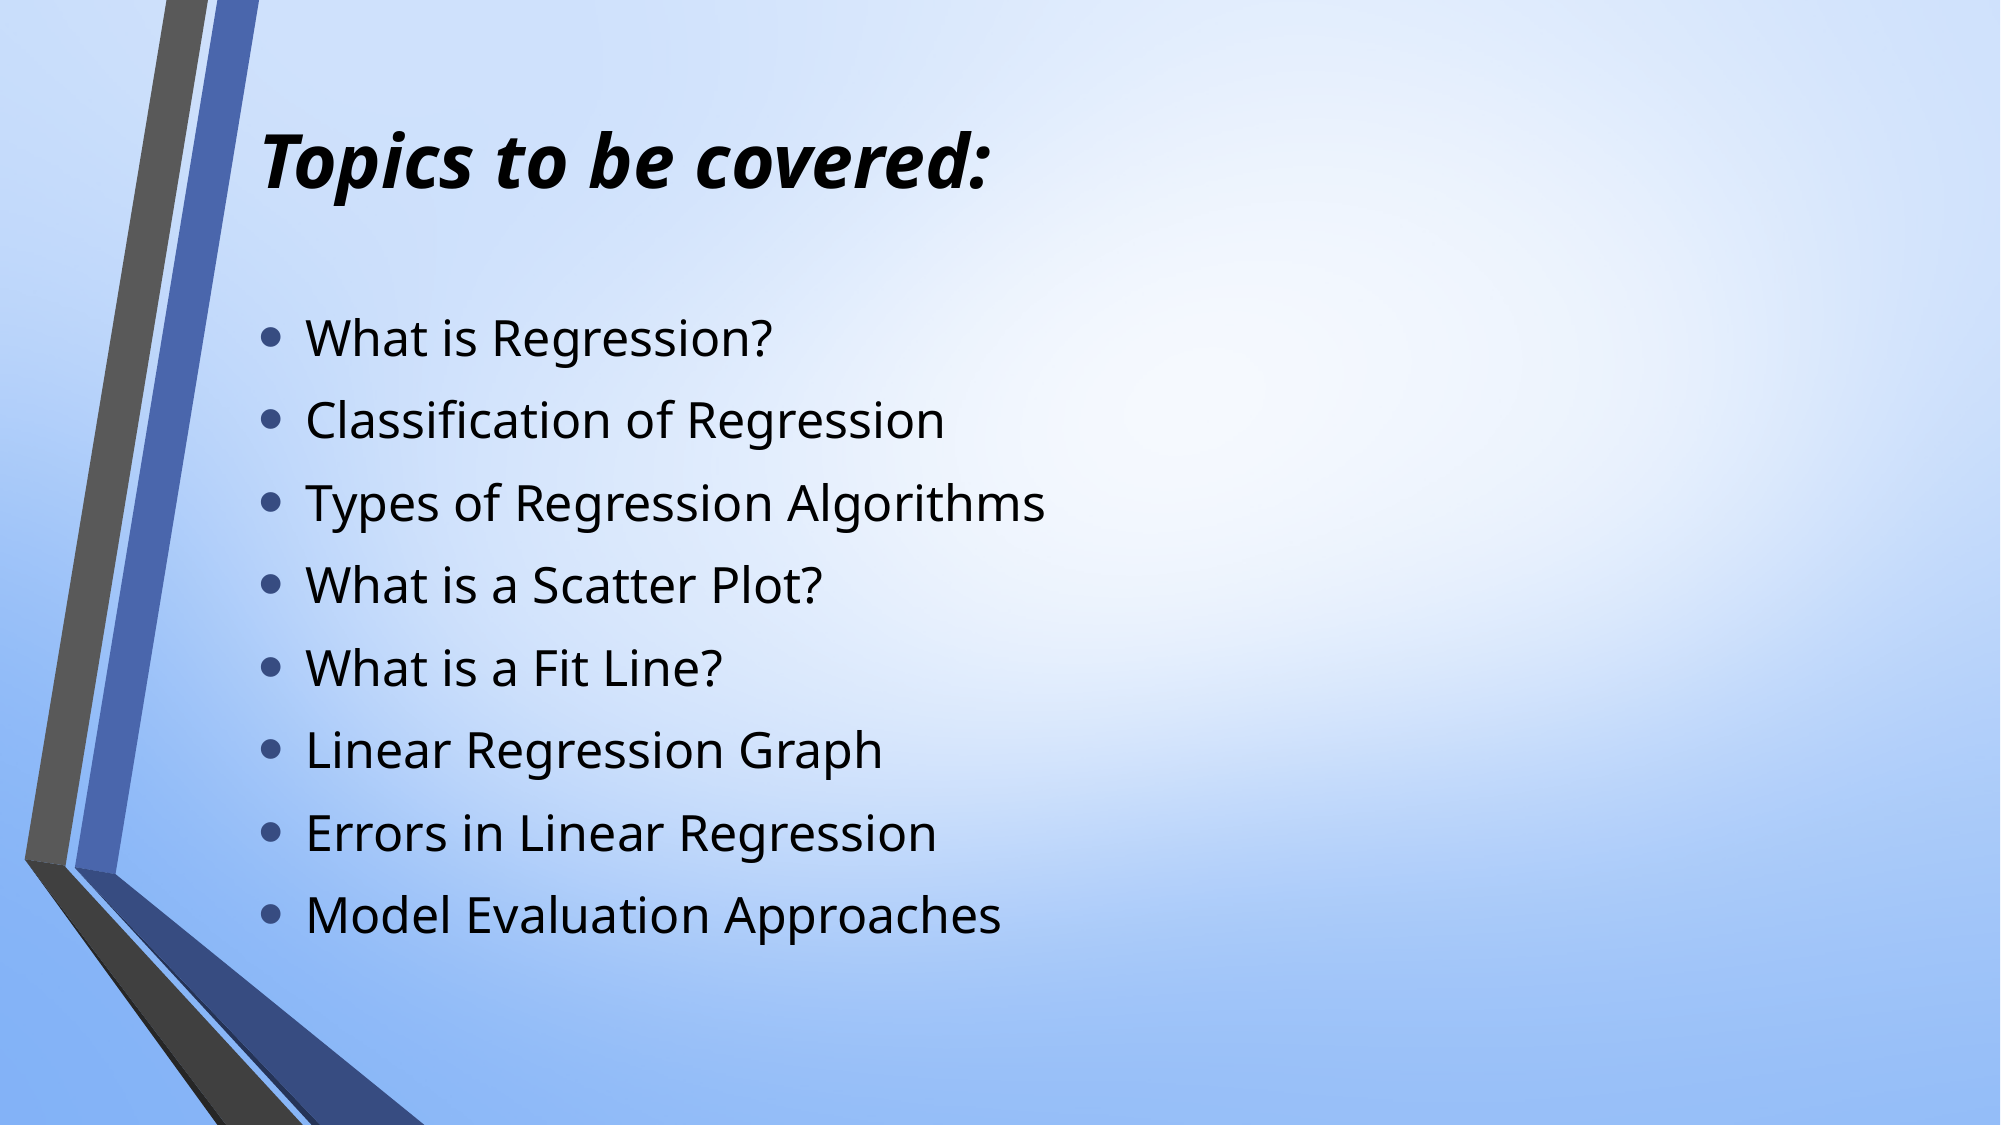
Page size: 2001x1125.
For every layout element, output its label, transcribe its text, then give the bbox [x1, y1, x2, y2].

title Topics to be covered: [243, 102, 1887, 215]
list What is Regression? Classification of Regression Types of Regression Algorithms What is a Scatter Plot? What is a Fit Line? Linear Regression Graph Errors in Linear Regression Model Evaluation Approaches [243, 298, 1887, 1051]
